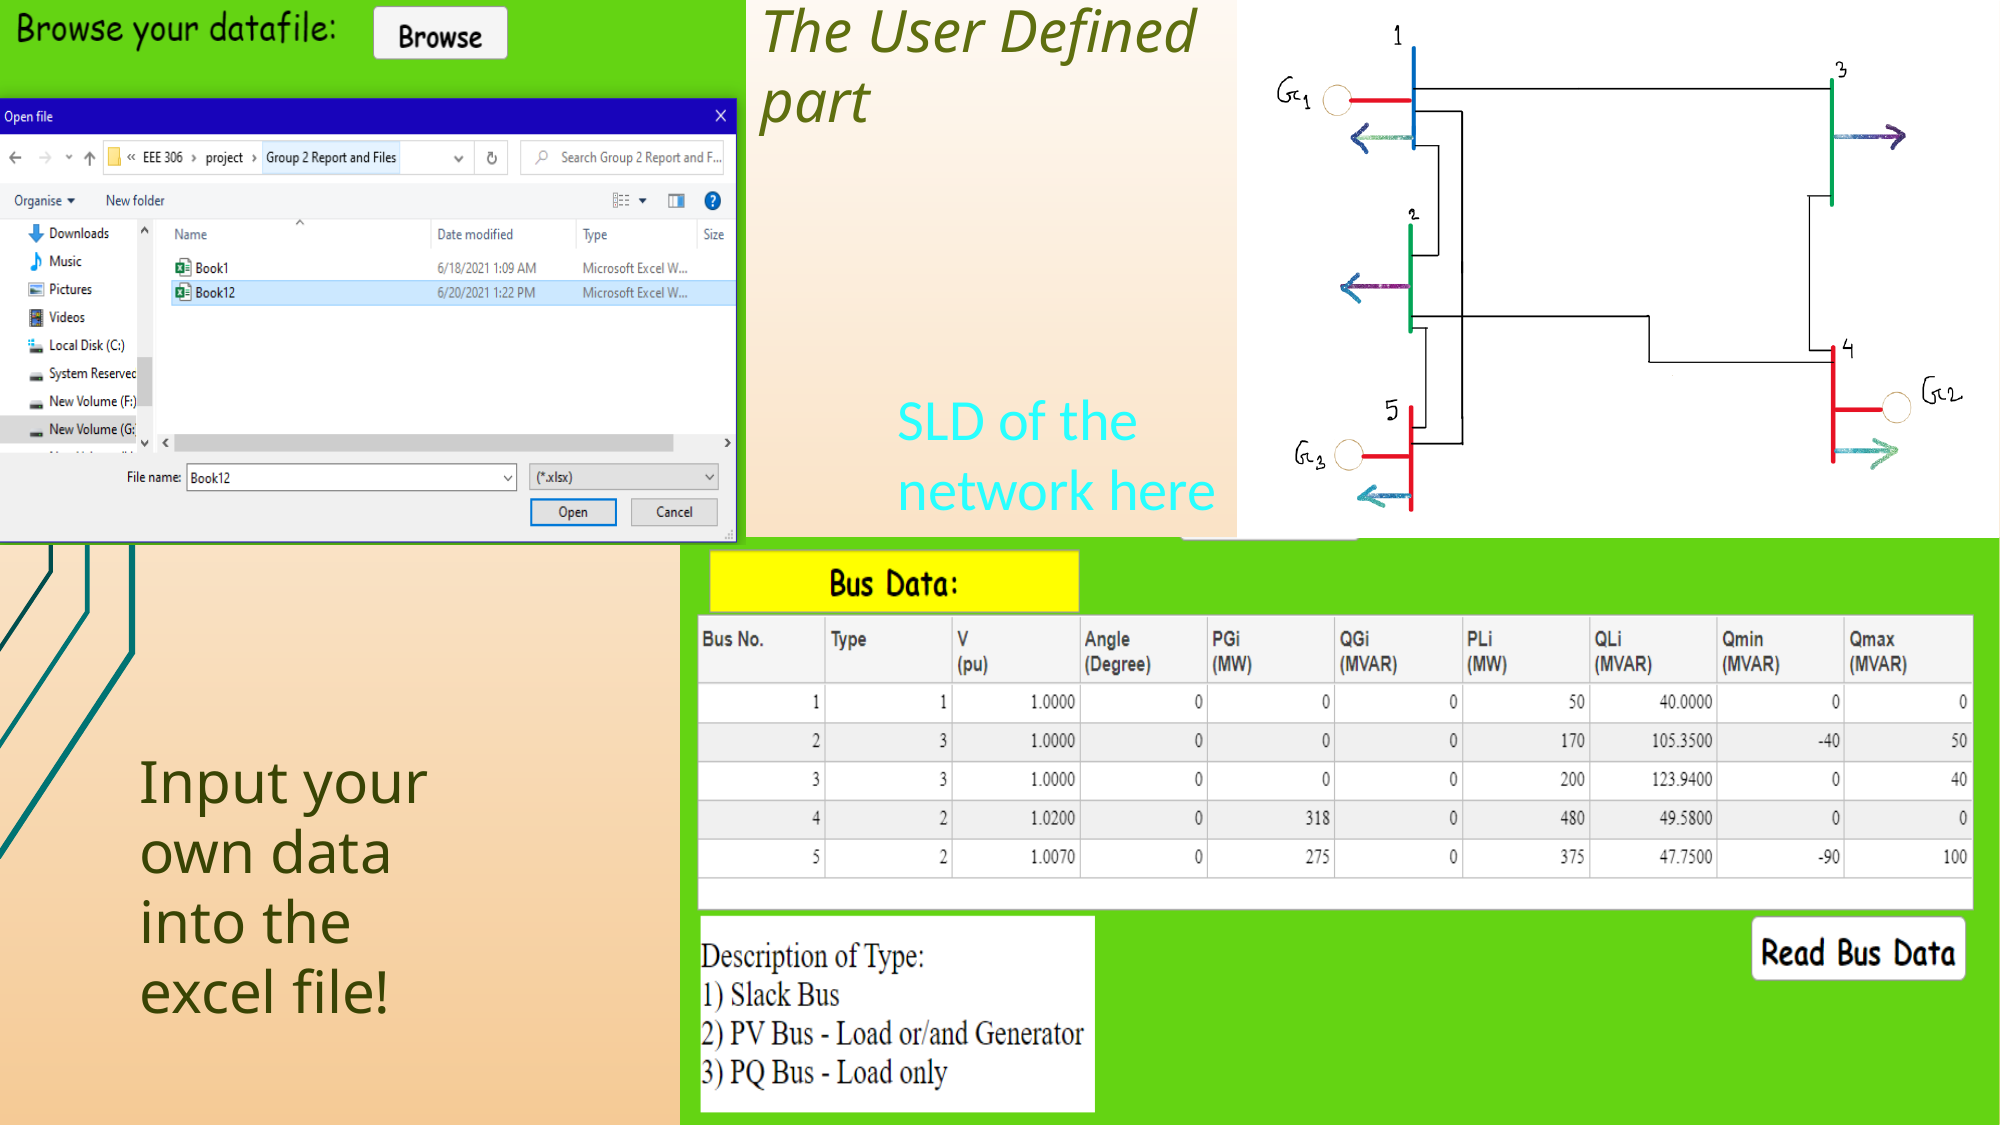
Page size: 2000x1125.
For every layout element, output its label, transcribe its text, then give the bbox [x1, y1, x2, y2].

text_box The User Defined part [752, 0, 1235, 142]
text_box Input your own data into the excel file! [124, 737, 487, 1033]
picture [680, 0, 2000, 1125]
text_box SLD of the network here [883, 374, 1234, 530]
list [0, 0, 746, 546]
